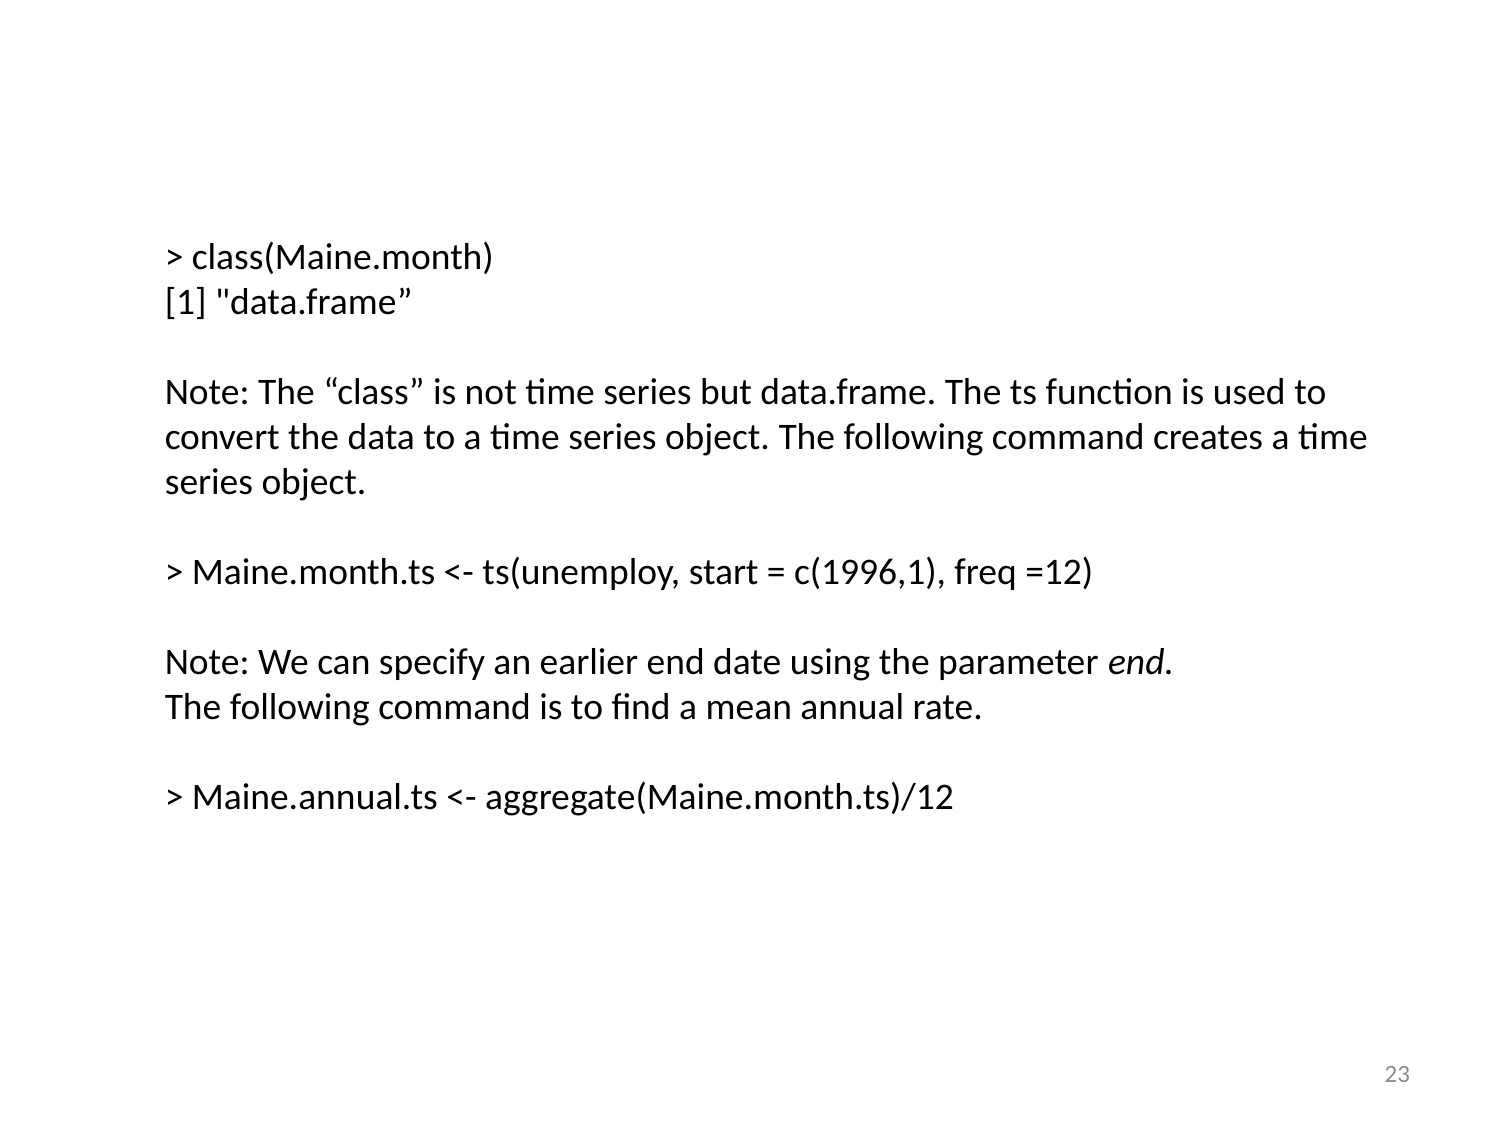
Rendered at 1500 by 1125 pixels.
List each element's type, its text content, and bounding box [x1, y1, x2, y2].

text_box > class(Maine.month) [1] "data.frame” Note: The “class” is not time series but data.frame. The ts function is used to convert the data to a time series object. The following command creates a time series object. > Maine.month.ts <- ts(unemploy, start = c(1996,1), freq =12) Note: We can specify an earlier end date using the parameter end. The following command is to find a mean annual rate. > Maine.annual.ts <- aggregate(Maine.month.ts)/12 [149, 224, 1398, 825]
slide_number 23 [1074, 1042, 1425, 1103]
